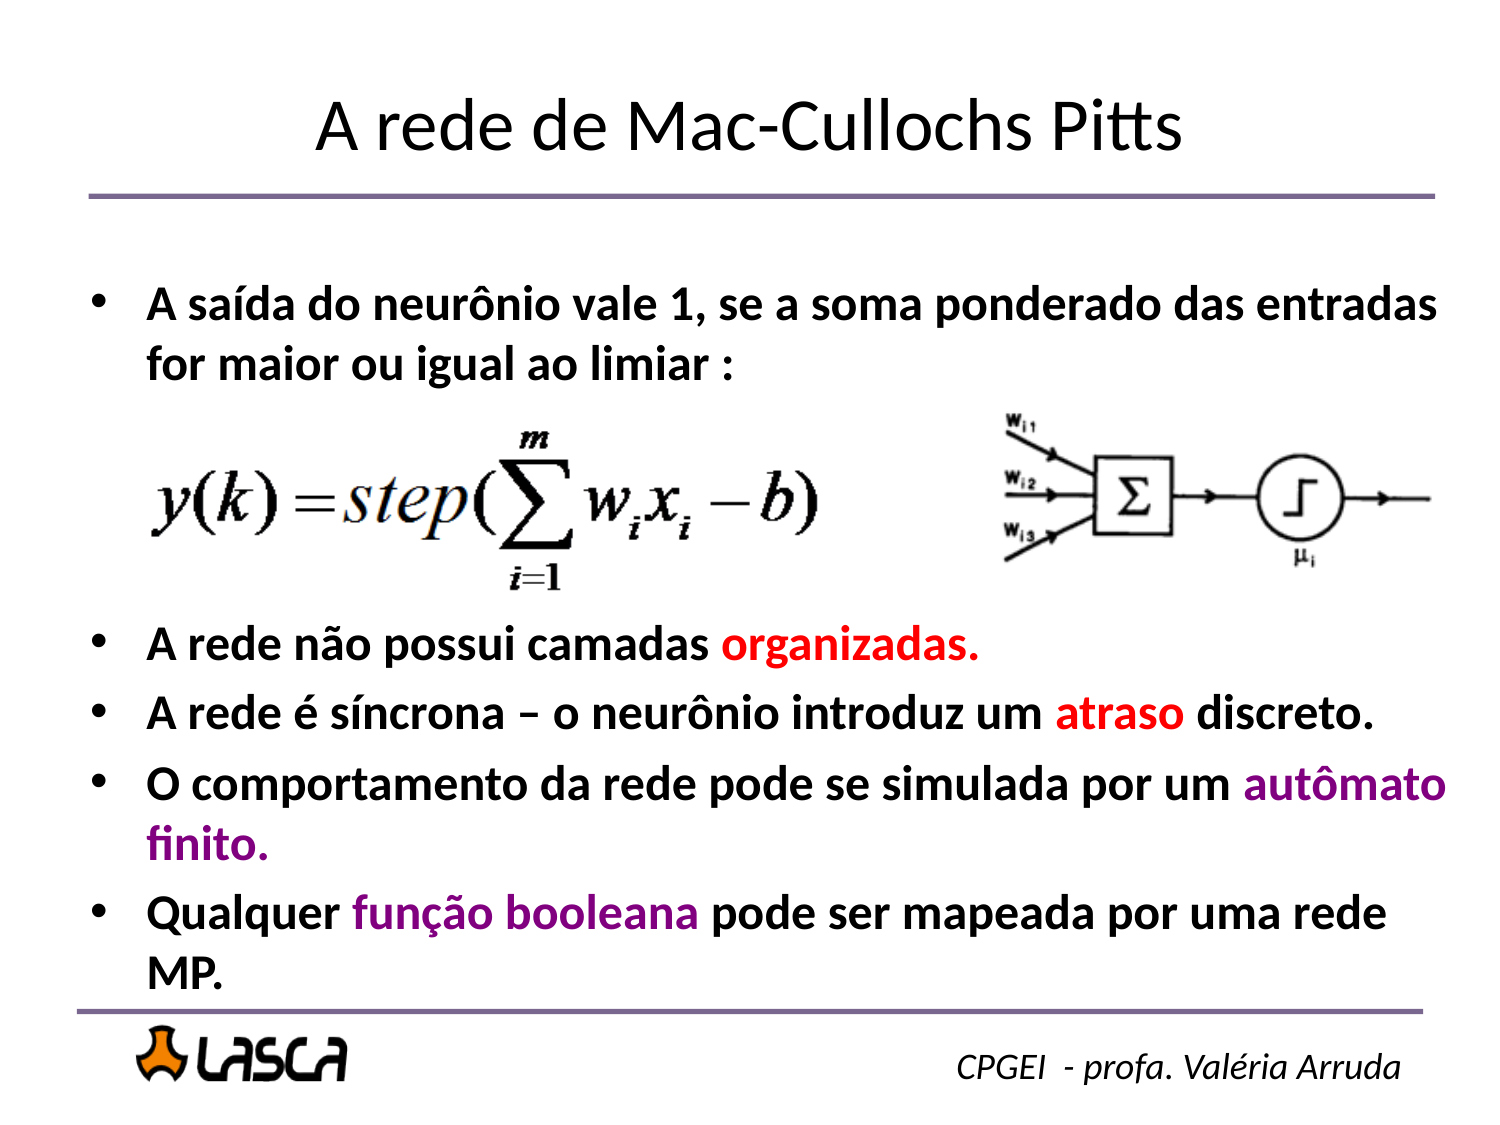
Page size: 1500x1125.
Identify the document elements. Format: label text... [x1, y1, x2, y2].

list A saída do neurônio vale 1, se a soma ponderado das entradas for maior ou igual ao limiar : A rede não possui camadas organizadas. A rede é síncrona – o neurônio introduz um atraso discreto. O comportamento da rede pode se simulada por um autômato finito. Qualquer função booleana pode ser mapeada por uma rede MP. [74, 262, 1471, 1006]
picture [123, 1011, 359, 1102]
title A rede de Mac-Cullochs Pitts [74, 44, 1426, 197]
picture [985, 396, 1448, 598]
picture [147, 408, 833, 607]
